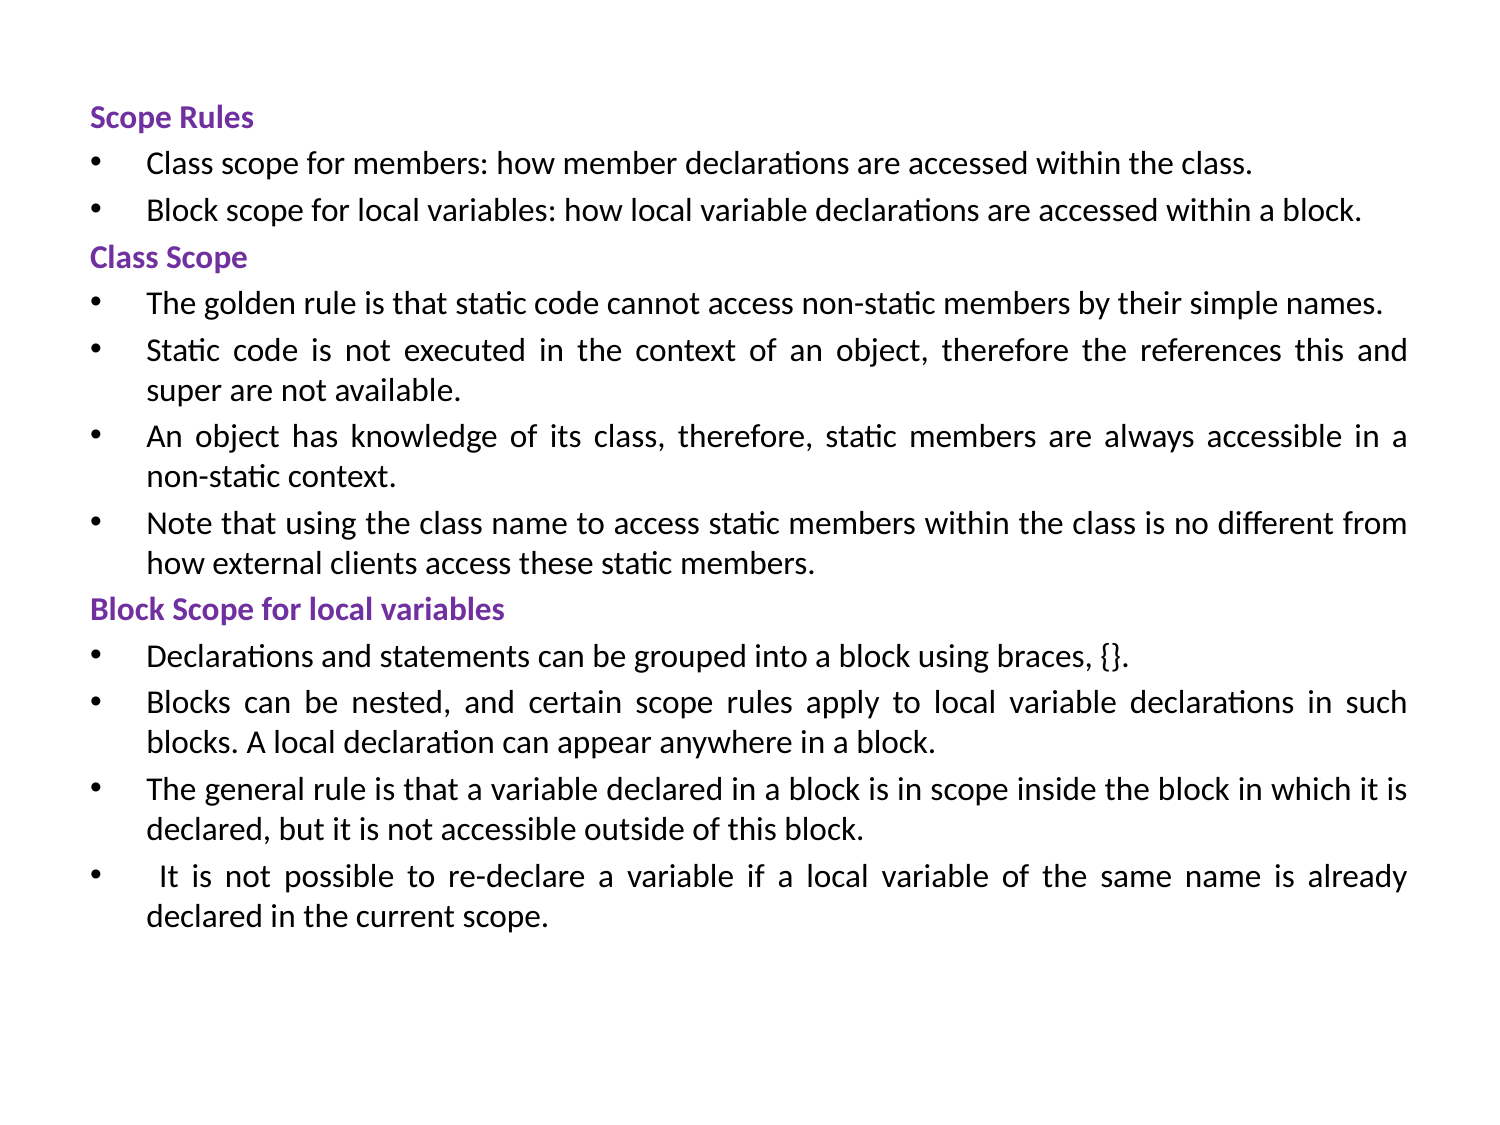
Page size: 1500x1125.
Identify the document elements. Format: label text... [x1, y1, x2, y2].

list Scope Rules Class scope for members: how member declarations are accessed within the class. Block scope for local variables: how local variable declarations are accessed within a block. Class Scope The golden rule is that static code cannot access non-static members by their simple names. Static code is not executed in the context of an object, therefore the references this and super are not available. An object has knowledge of its class, therefore, static members are always accessible in a non-static context. Note that using the class name to access static members within the class is no different from how external clients access these static members. Block Scope for local variables Declarations and statements can be grouped into a block using braces, {}. Blocks can be nested, and certain scope rules apply to local variable declarations in such blocks. A local declaration can appear anywhere in a block. The general rule is that a variable declared in a block is in scope inside the block in which it is declared, but it is not accessible outside of this block. It is not possible to re-declare a variable if a local variable of the same name is already declared in the current scope. [75, 87, 1425, 1038]
